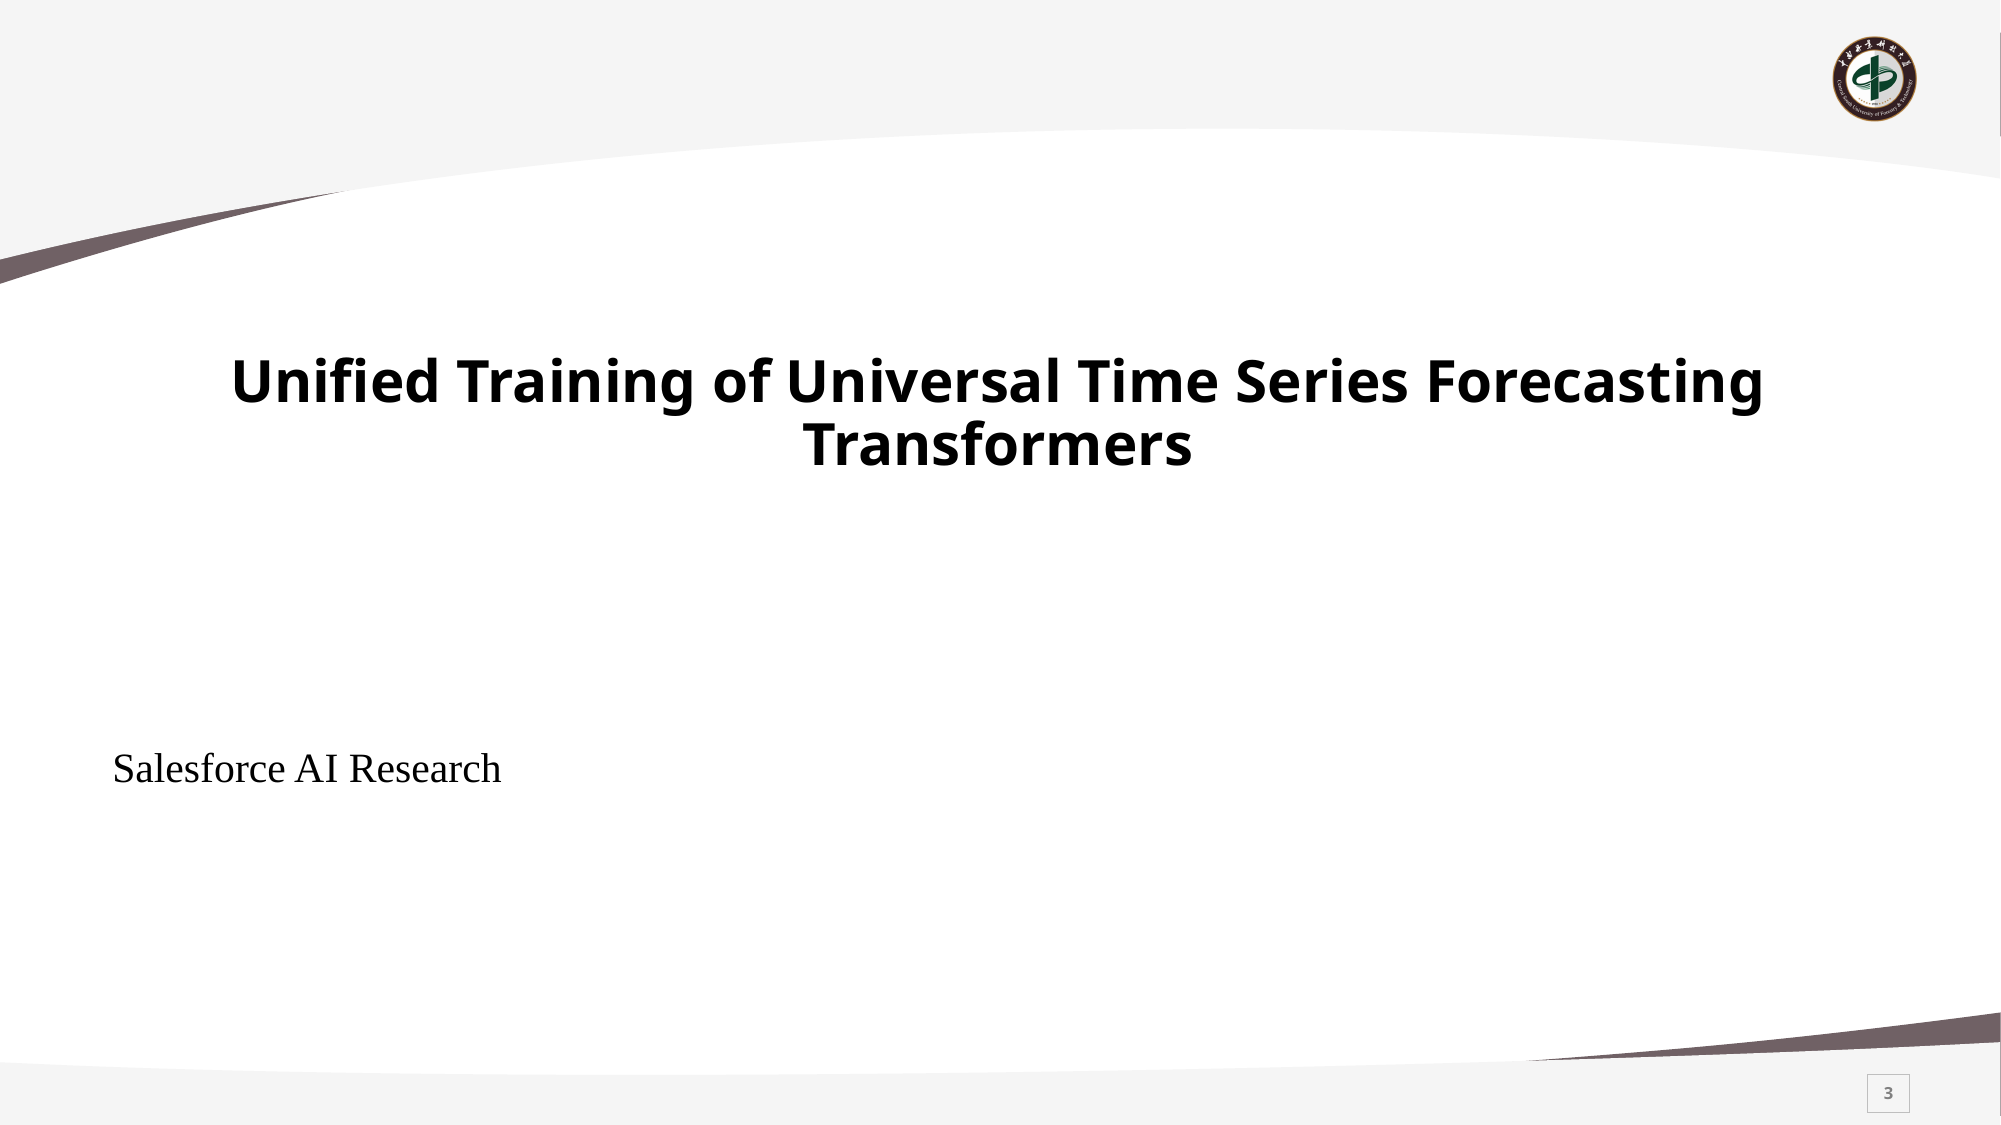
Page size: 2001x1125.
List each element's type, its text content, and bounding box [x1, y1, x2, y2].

text_box Salesforce AI Research [97, 733, 1129, 799]
picture [1831, 35, 1918, 123]
title Unified Training of Universal Time Series Forecasting Transformers [15, 340, 1969, 530]
